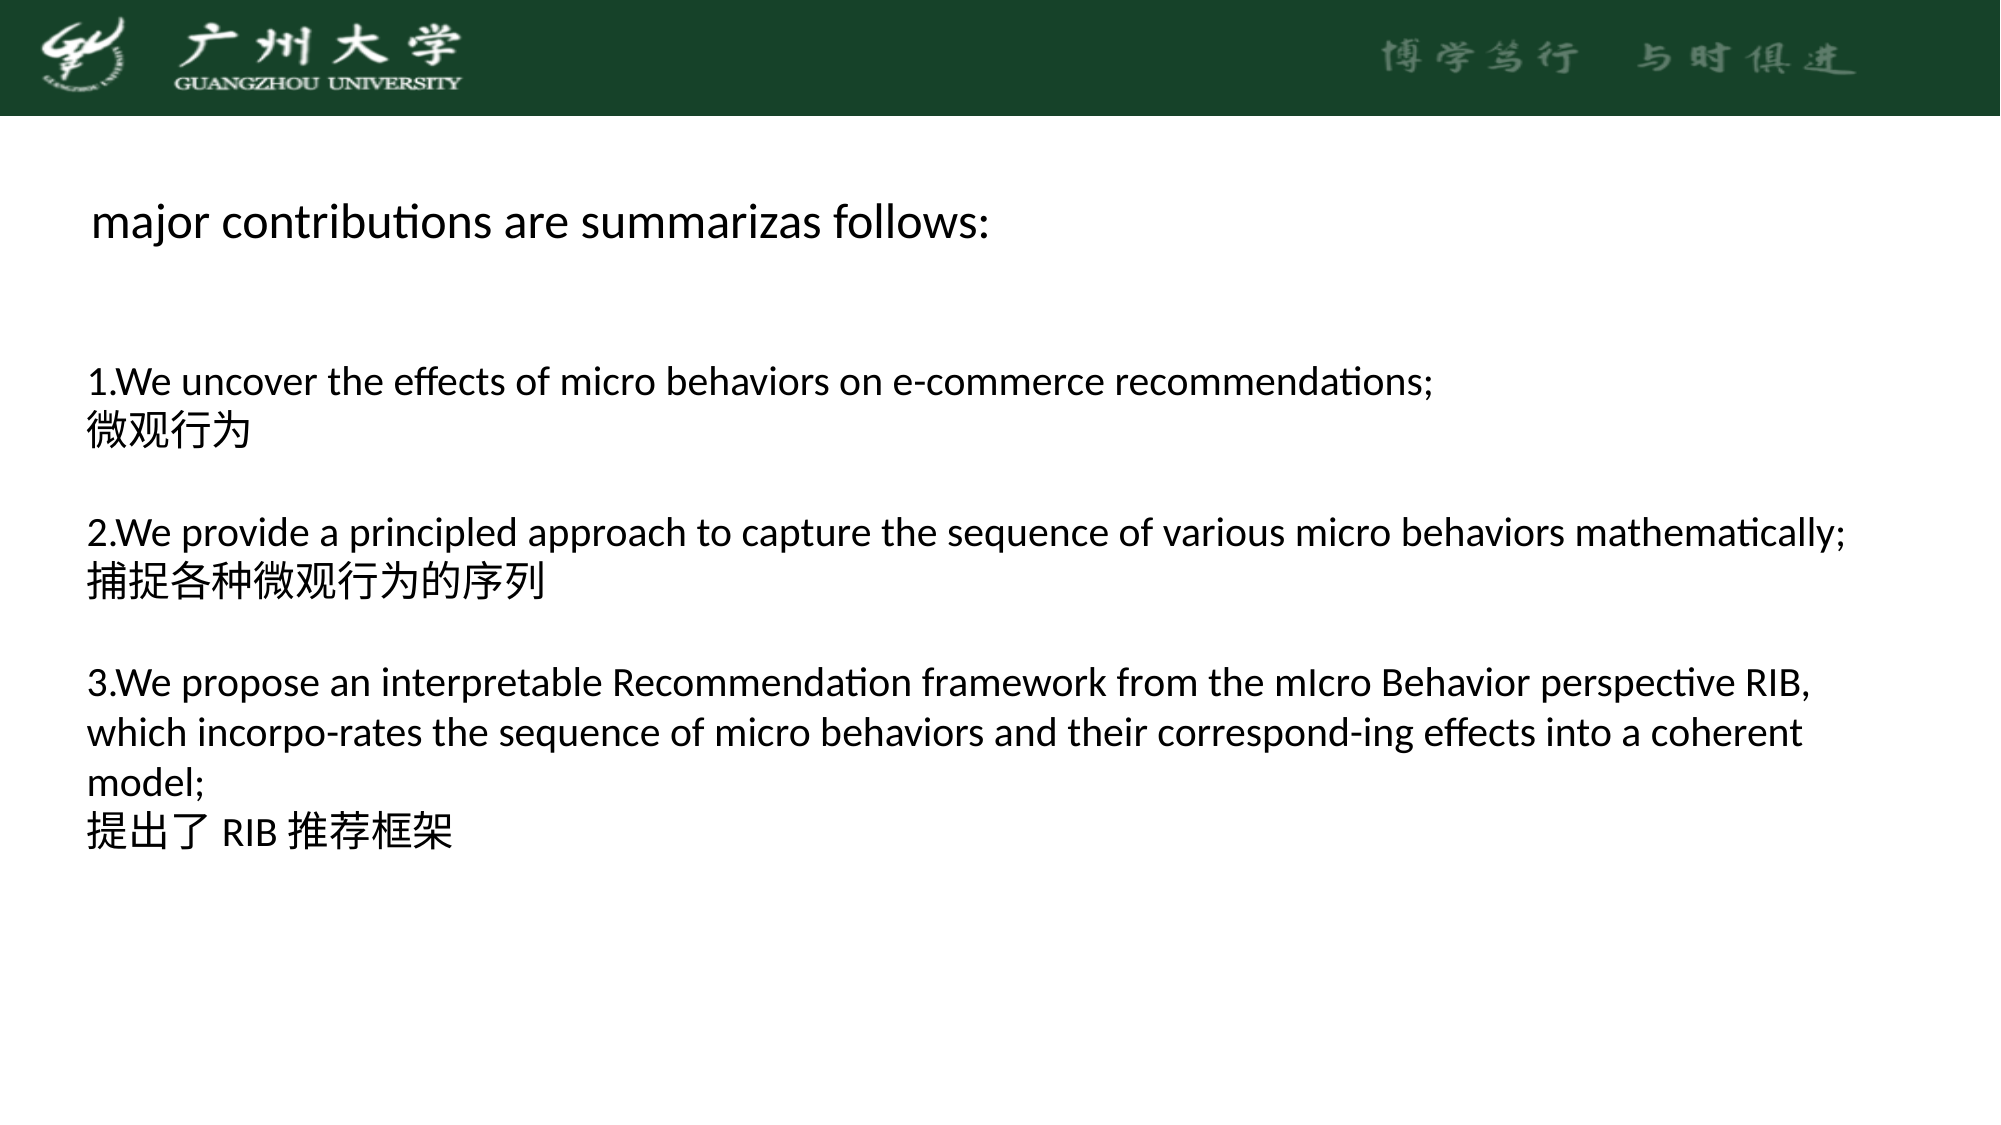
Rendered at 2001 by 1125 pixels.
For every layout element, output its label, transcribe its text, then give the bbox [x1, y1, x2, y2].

picture [0, 0, 2000, 116]
text_box 1.We uncover the effects of micro behaviors on e-commerce recommendations; 微观行为 2.We provide a principled approach to capture the sequence of various micro behaviors mathematically; 捕捉各种微观行为的序列 3.We propose an interpretable Recommendation framework from the mIcro Behavior perspective RIB, which incorpo-rates the sequence of micro behaviors and their correspond-ing effects into a coherent model; 提出了RIB推荐框架 [71, 346, 1905, 862]
text_box major contributions are summarizas follows: [76, 181, 1007, 256]
